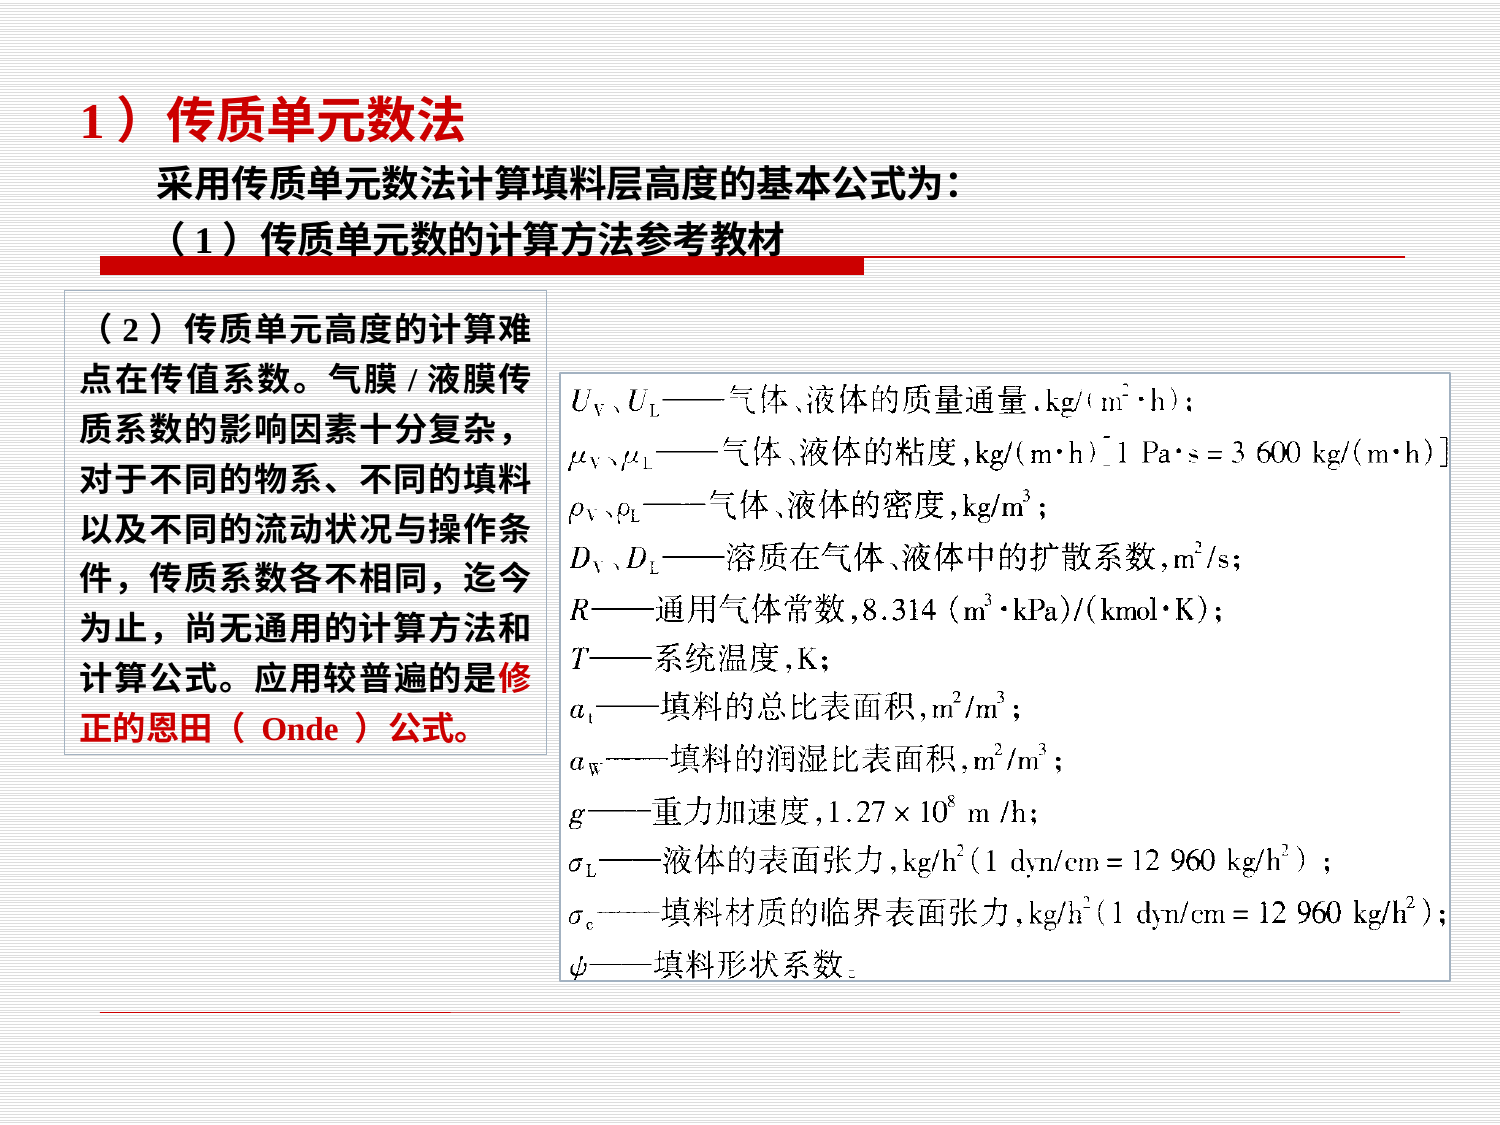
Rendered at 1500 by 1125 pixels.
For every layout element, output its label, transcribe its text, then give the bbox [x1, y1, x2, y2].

picture [560, 373, 1450, 981]
list 1）传质单元数法 采用传质单元数法计算填料层高度的基本公式为： （1）传质单元数的计算方法参考教材 [64, 66, 1442, 259]
text_box （2）传质单元高度的计算难点在传值系数。气膜/液膜传质系数的影响因素十分复杂，对于不同的物系、不同的填料以及不同的流动状况与操作条件，传质系数各不相同，迄今为止，尚无通用的计算方法和计算公式。应用较普遍的是修正的恩田（ Onde ）公式。 [64, 290, 547, 755]
